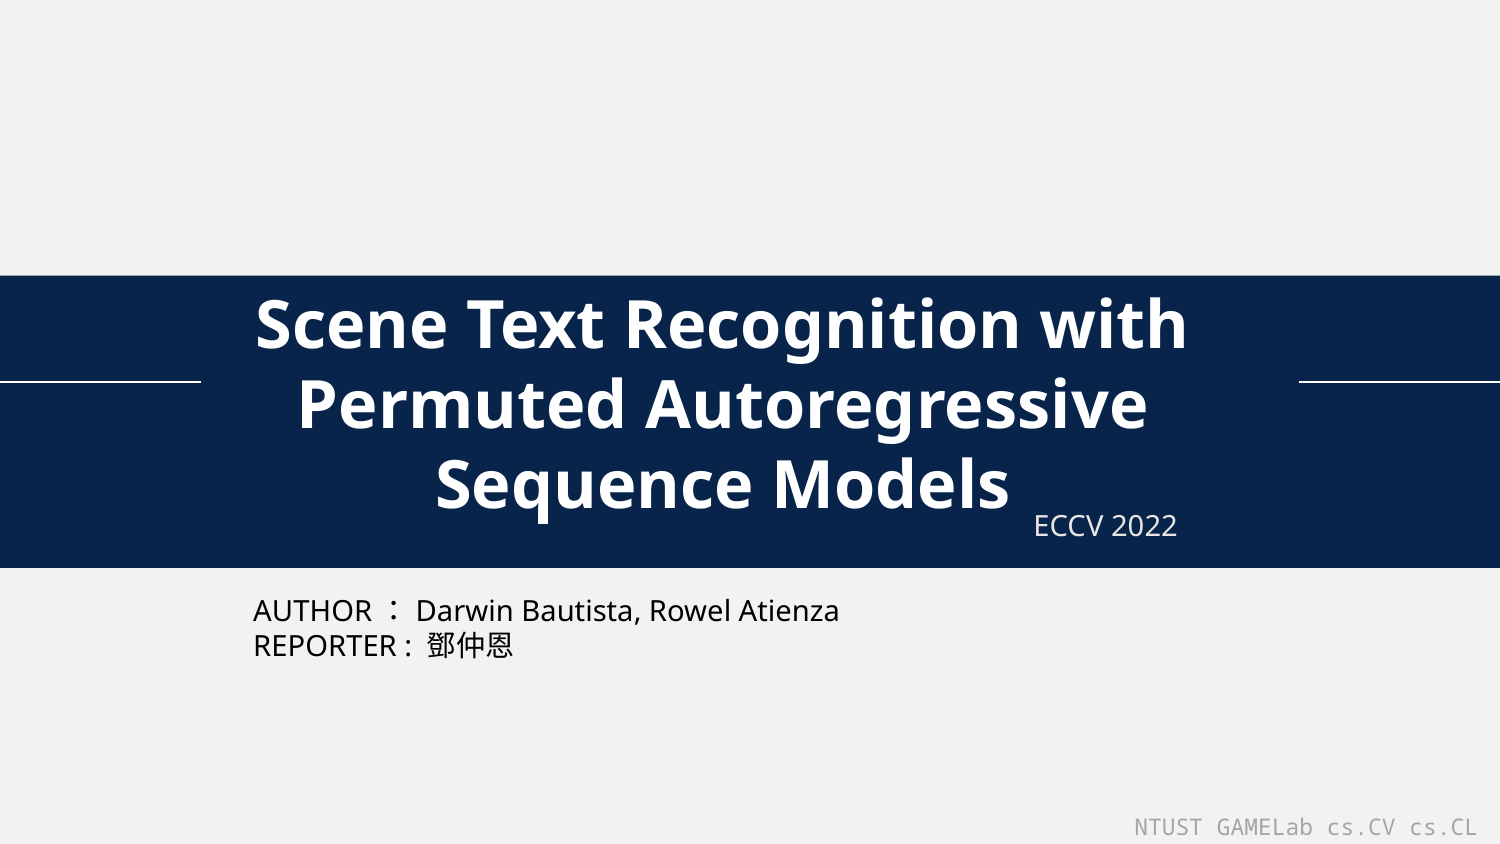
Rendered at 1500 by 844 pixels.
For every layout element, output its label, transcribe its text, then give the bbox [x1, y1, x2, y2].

text_box AUTHOR：Darwin Bautista, Rowel Atienza REPORTER : 鄧仲恩 [238, 585, 991, 670]
text_box NTUST GAMELab cs.CV cs.CL [1100, 807, 1490, 844]
text_box ECCV 2022 [1018, 500, 1218, 550]
text_box Scene Text Recognition with Permuted Autoregressive Sequence Models [177, 275, 1269, 527]
text_box [0, 275, 1500, 568]
